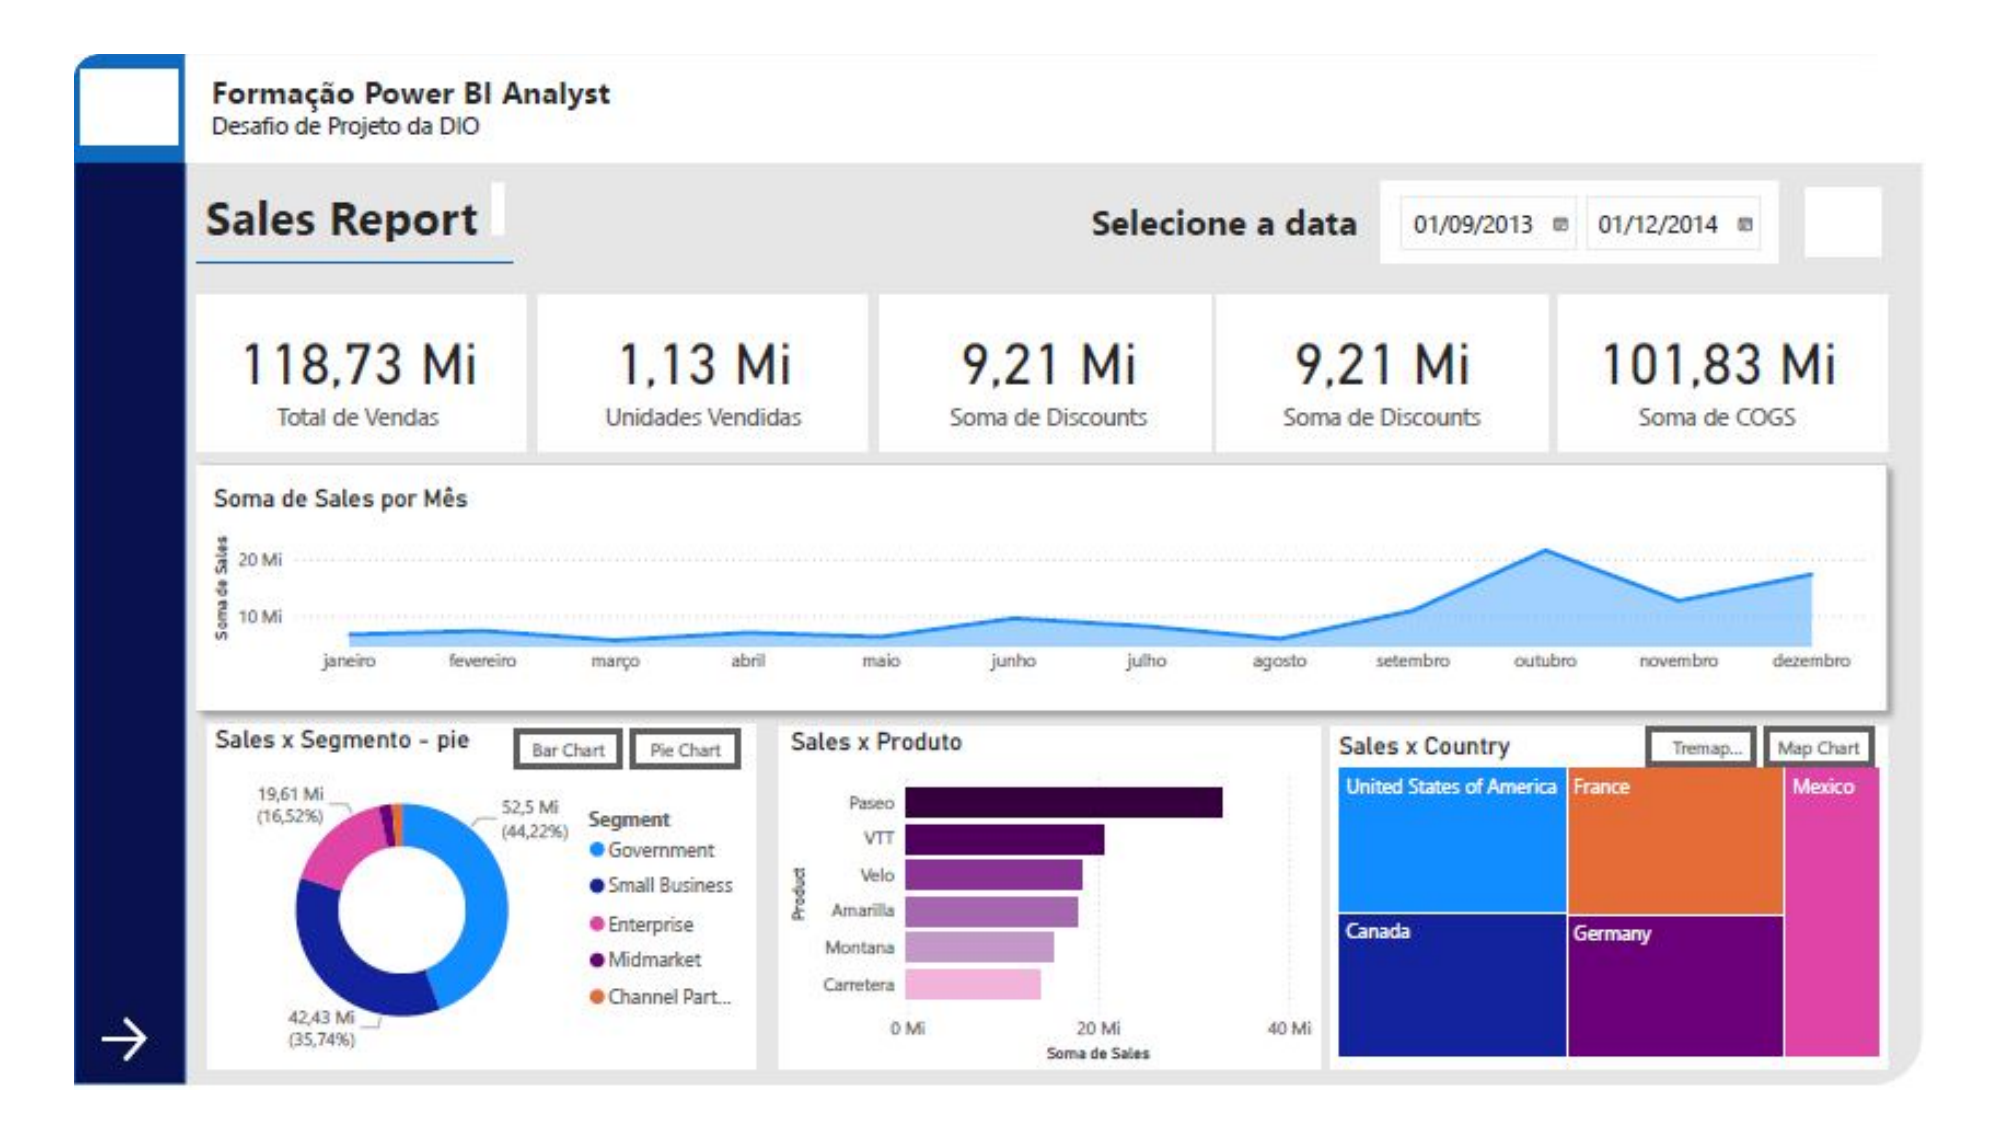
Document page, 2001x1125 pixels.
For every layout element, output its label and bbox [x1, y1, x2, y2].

picture [74, 54, 1926, 1090]
